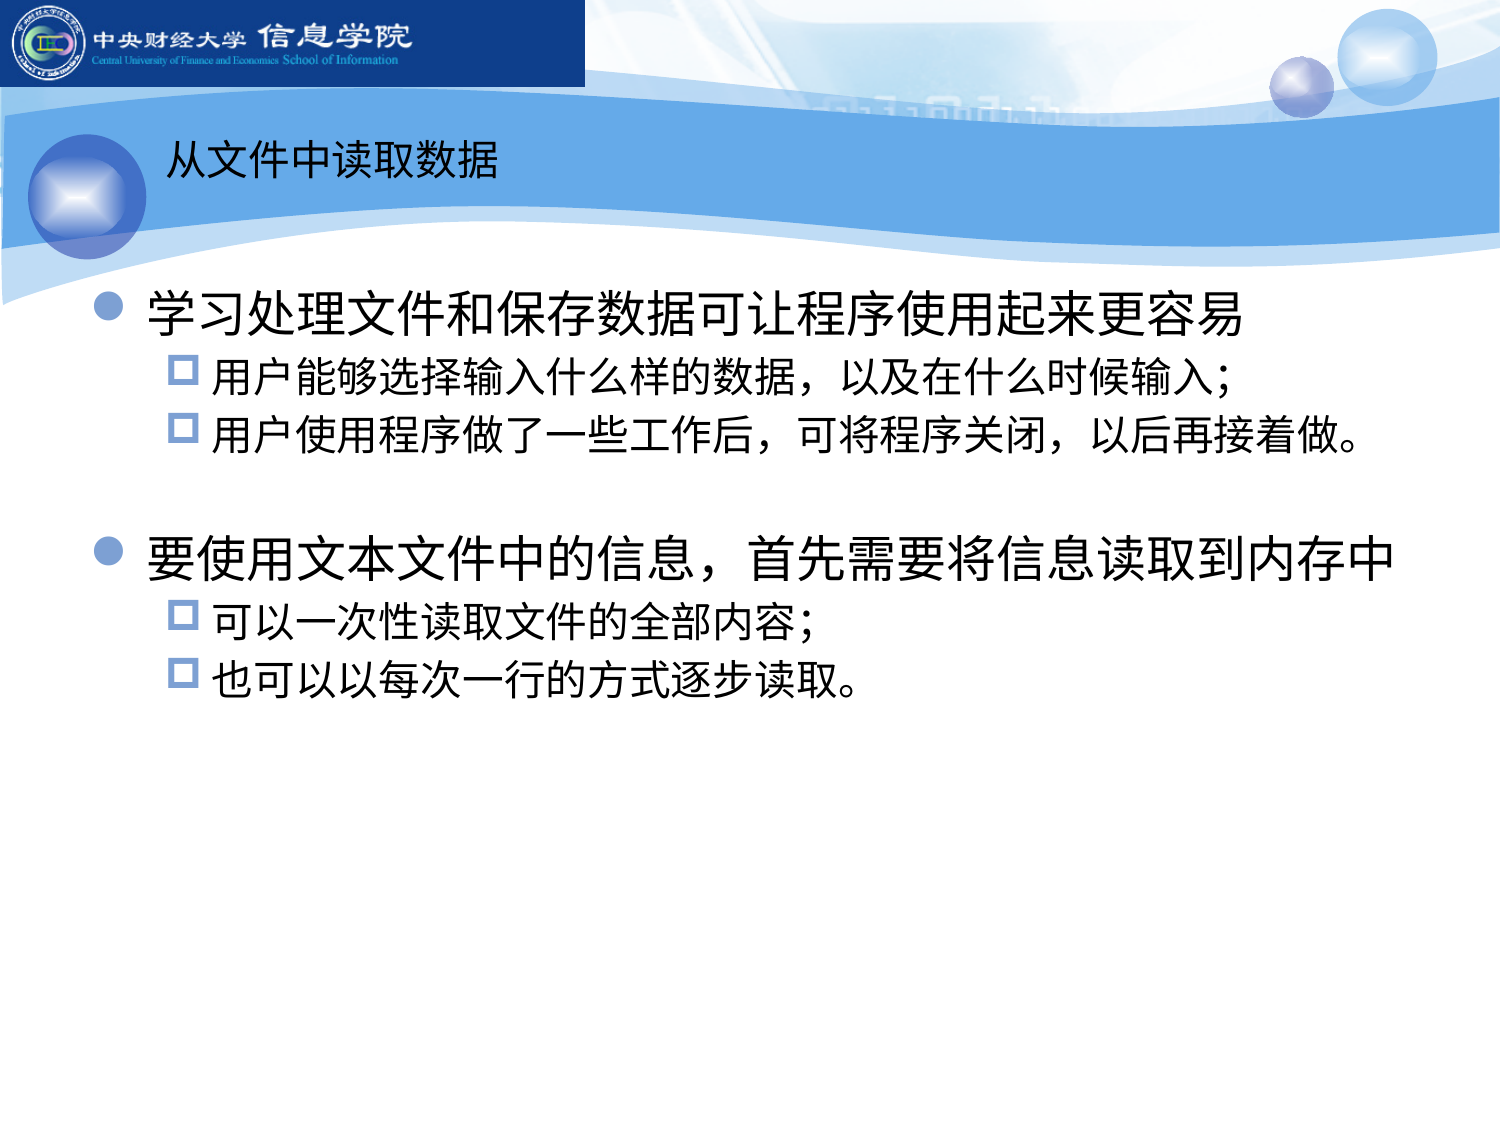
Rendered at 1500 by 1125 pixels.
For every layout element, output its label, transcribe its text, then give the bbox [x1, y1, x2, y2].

text_box 学习处理文件和保存数据可让程序使用起来更容易 用户能够选择输入什么样的数据，以及在什么时候输入； 用户使用程序做了一些工作后，可将程序关闭，以后再接着做。 要使用文本文件中的信息，首先需要将信息读取到内存中 可以一次性读取文件的全部内容； 也可以以每次一行的方式逐步读取。 [74, 275, 1425, 913]
title 从文件中读取数据 [150, 112, 1363, 205]
picture [0, 0, 1500, 197]
